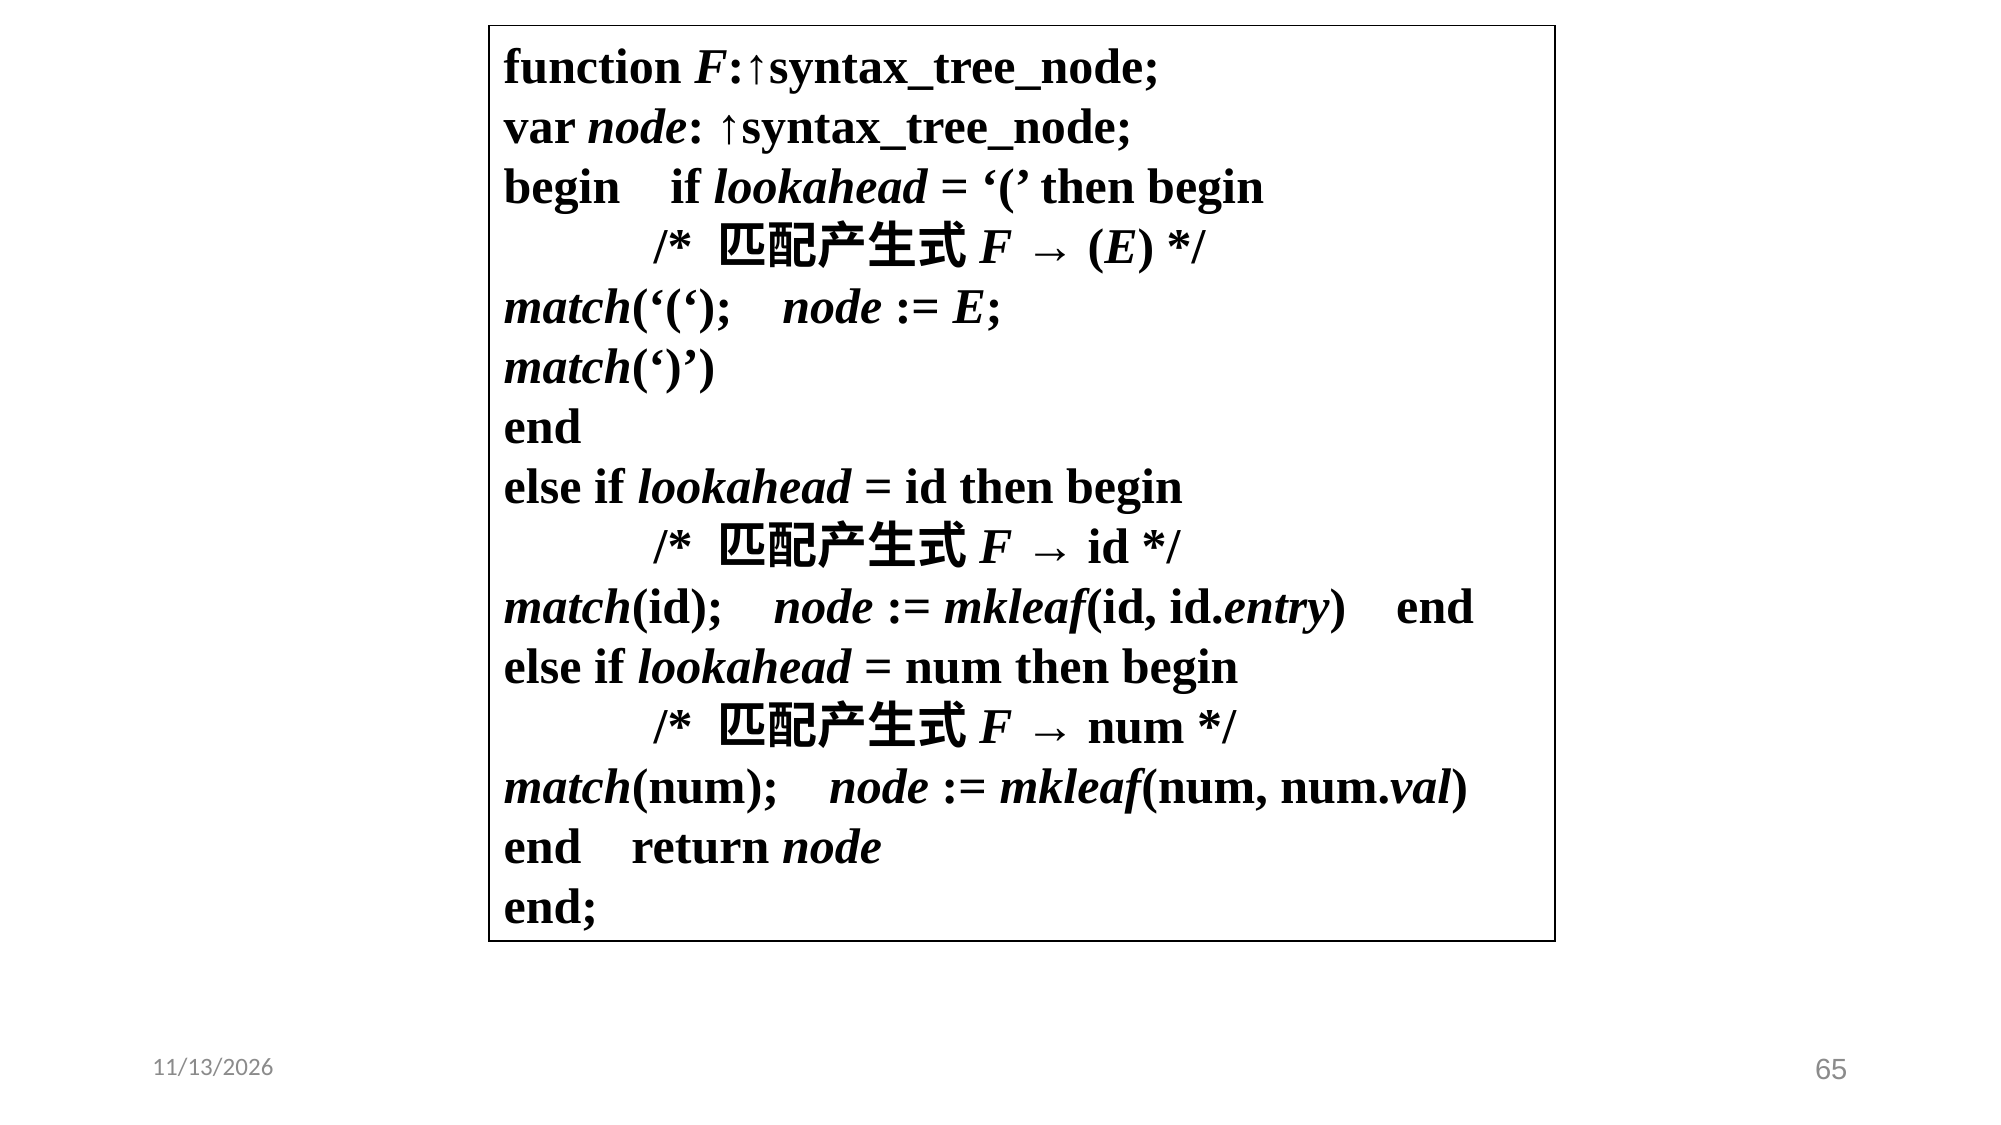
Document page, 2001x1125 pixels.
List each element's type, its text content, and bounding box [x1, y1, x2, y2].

slide_number 65 [1412, 1042, 1863, 1103]
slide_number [137, 1042, 588, 1103]
text_box function F:↑syntax_tree_node; var node: ↑syntax_tree_node; begin if lookahead = ‘(’ then begin /* 匹配产生式F → (E) */ match(‘(‘); node := E; match(‘)’) end else if lookahead = id then begin /* 匹配产生式F → id */ match(id); node := mkleaf(id, id.entry) end else if lookahead = num then begin /* 匹配产生式F → num */ match(num); node := mkleaf(num, num.val) end return node end; [489, 25, 1556, 941]
